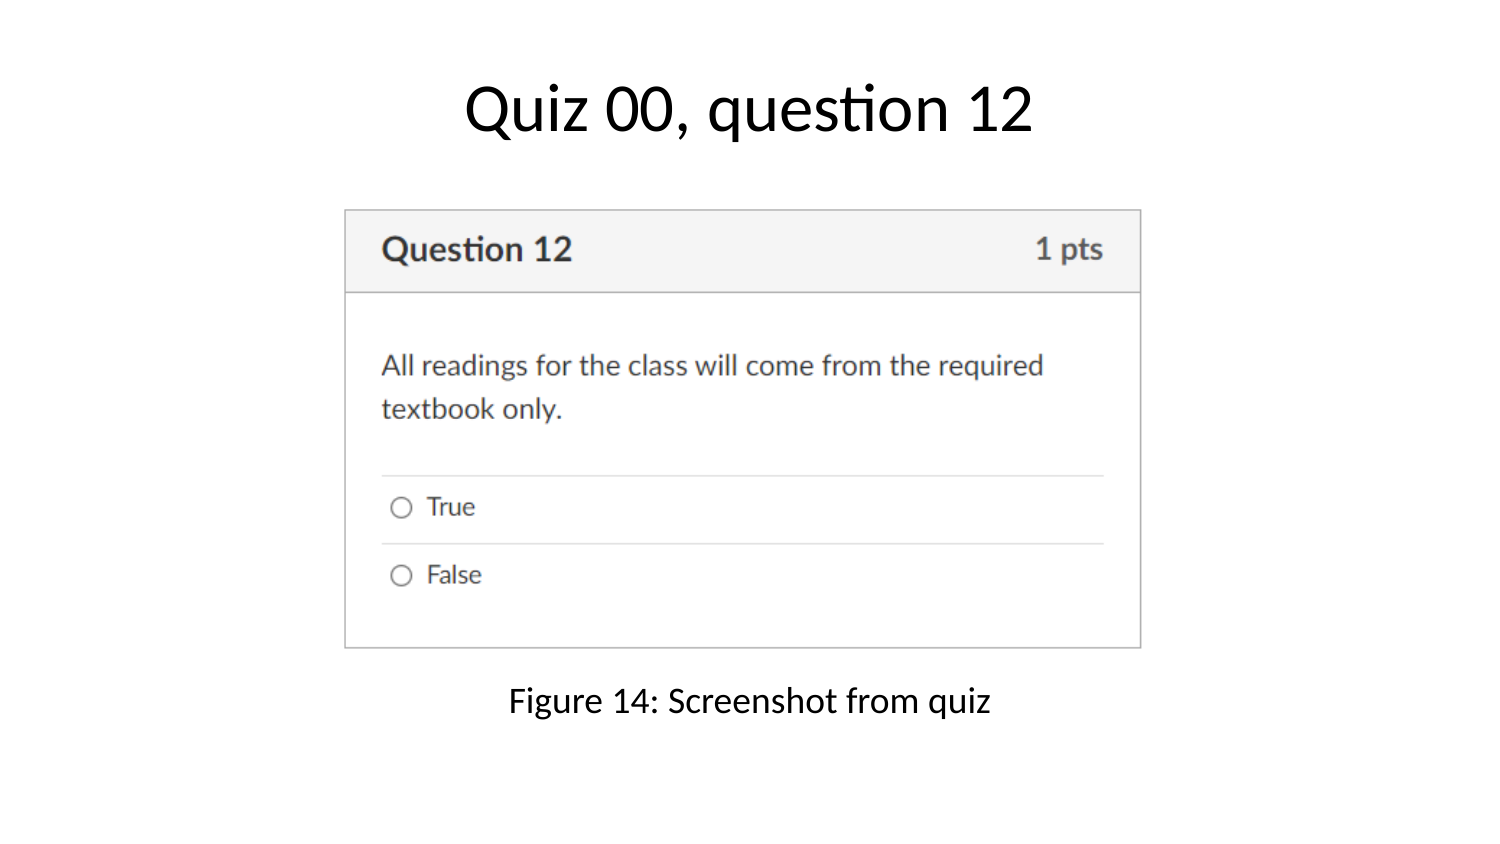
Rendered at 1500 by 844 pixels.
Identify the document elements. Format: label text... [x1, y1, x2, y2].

title Quiz 00, question 12 [75, 33, 1425, 175]
text_box Figure 14: Screenshot from quiz [74, 668, 1425, 753]
picture [332, 195, 1169, 669]
